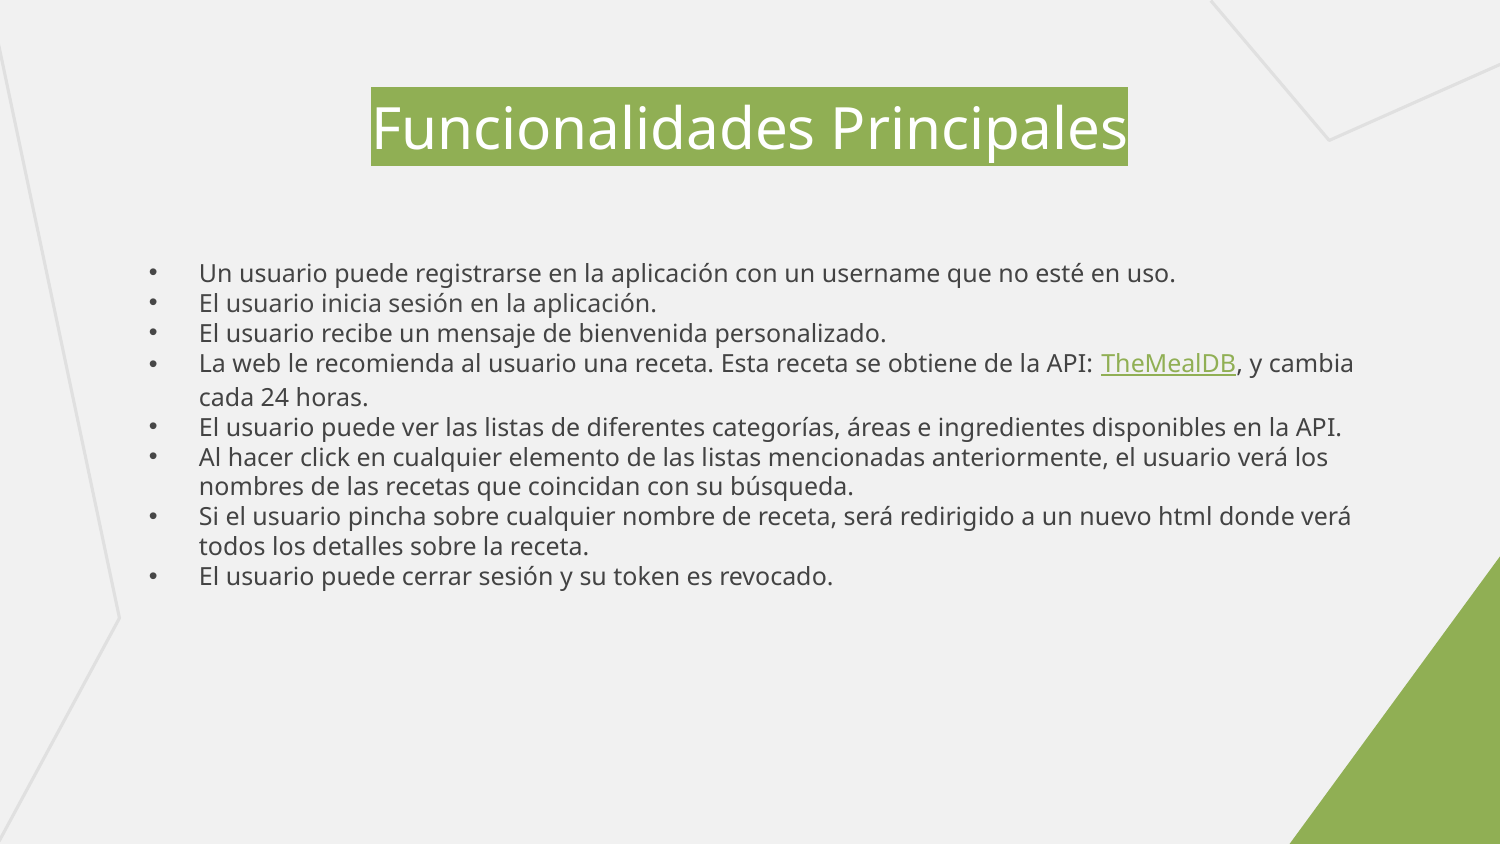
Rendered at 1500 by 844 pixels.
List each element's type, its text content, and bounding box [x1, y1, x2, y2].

title Funcionalidades Principales [118, 88, 1382, 164]
list Un usuario puede registrarse en la aplicación con un username que no esté en uso. El usuario inicia sesión en la aplicación. El usuario recibe un mensaje de bienvenida personalizado. La web le recomienda al usuario una receta. Esta receta se obtiene de la API: TheMealDB, y cambia cada 24 horas. El usuario puede ver las listas de diferentes categorías, áreas e ingredientes disponibles en la API. Al hacer click en cualquier elemento de las listas mencionadas anteriormente, el usuario verá los nombres de las recetas que coincidan con su búsqueda. Si el usuario pincha sobre cualquier nombre de receta, será redirigido a un nuevo html donde verá todos los detalles sobre la receta. El usuario puede cerrar sesión y su token es revocado. [118, 313, 1382, 565]
